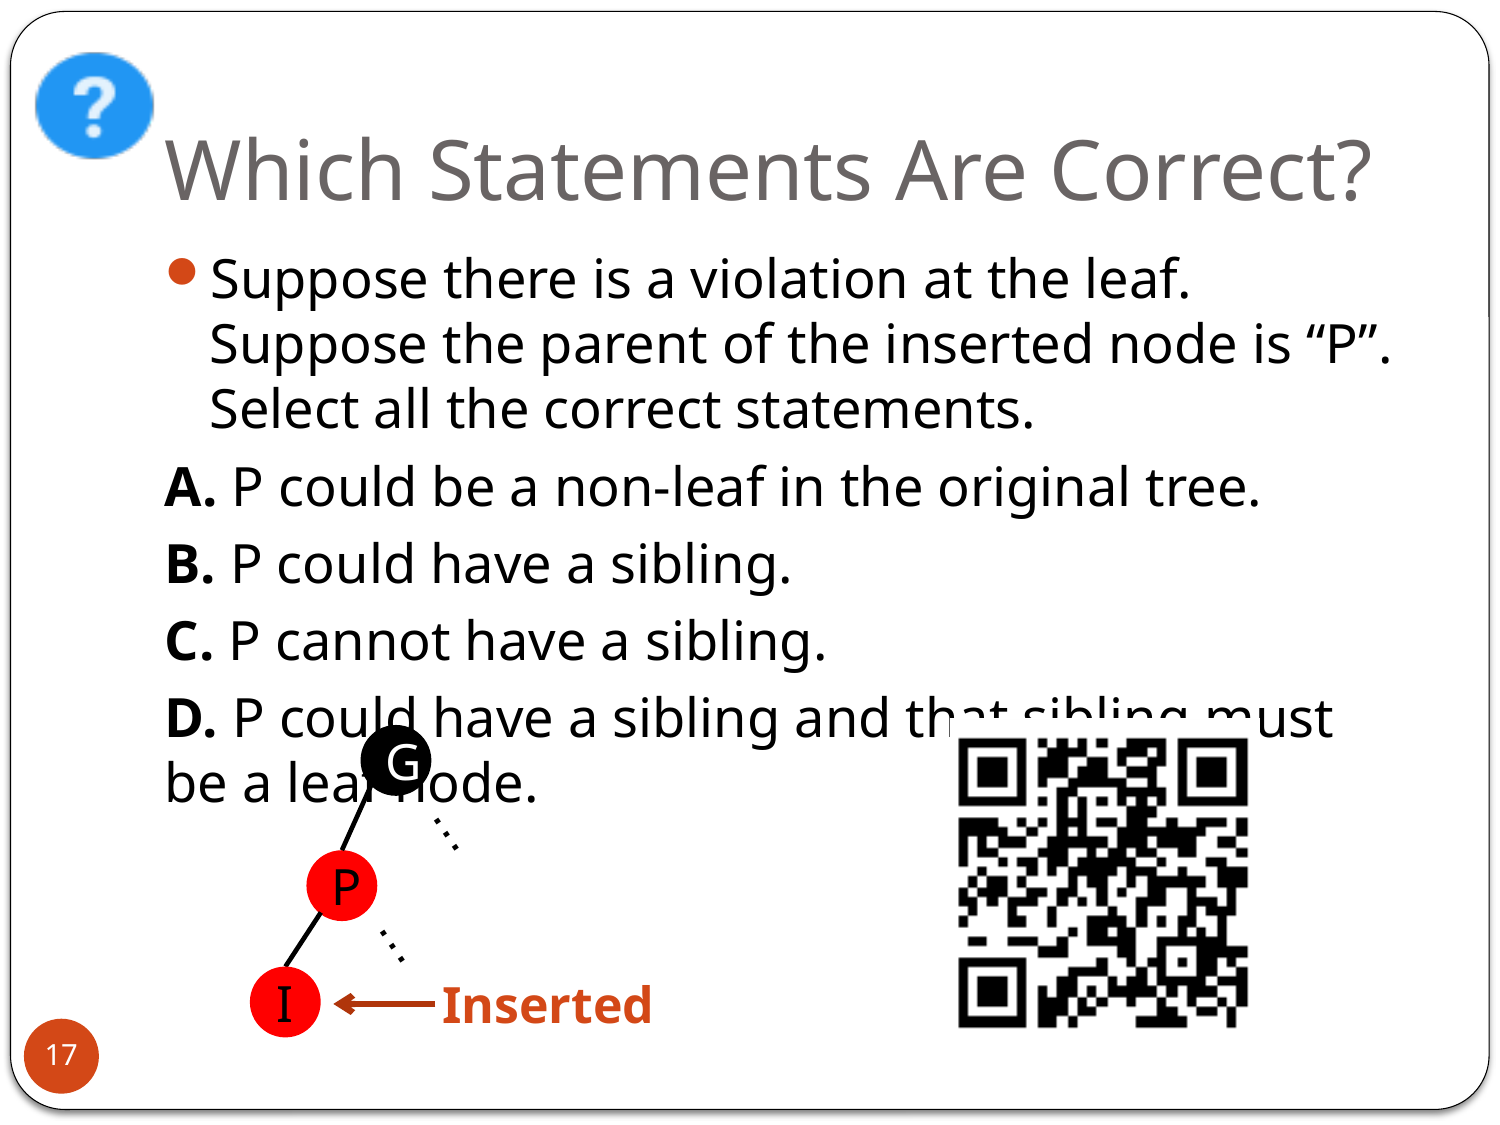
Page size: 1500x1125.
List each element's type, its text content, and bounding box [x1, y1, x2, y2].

title Which Statements Are Correct? [150, 45, 1425, 233]
list Suppose there is a violation at the leaf. Suppose the parent of the inserted node is “P”. Select all the correct statements. A. P could be a non-leaf in the original tree. B. P could have a sibling. C. P cannot have a sibling. D. P could have a sibling and that sibling must be a leaf node. [150, 237, 1425, 988]
picture [31, 43, 167, 172]
picture [949, 718, 1260, 1041]
slide_number 17 [23, 1018, 99, 1094]
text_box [249, 724, 655, 1043]
